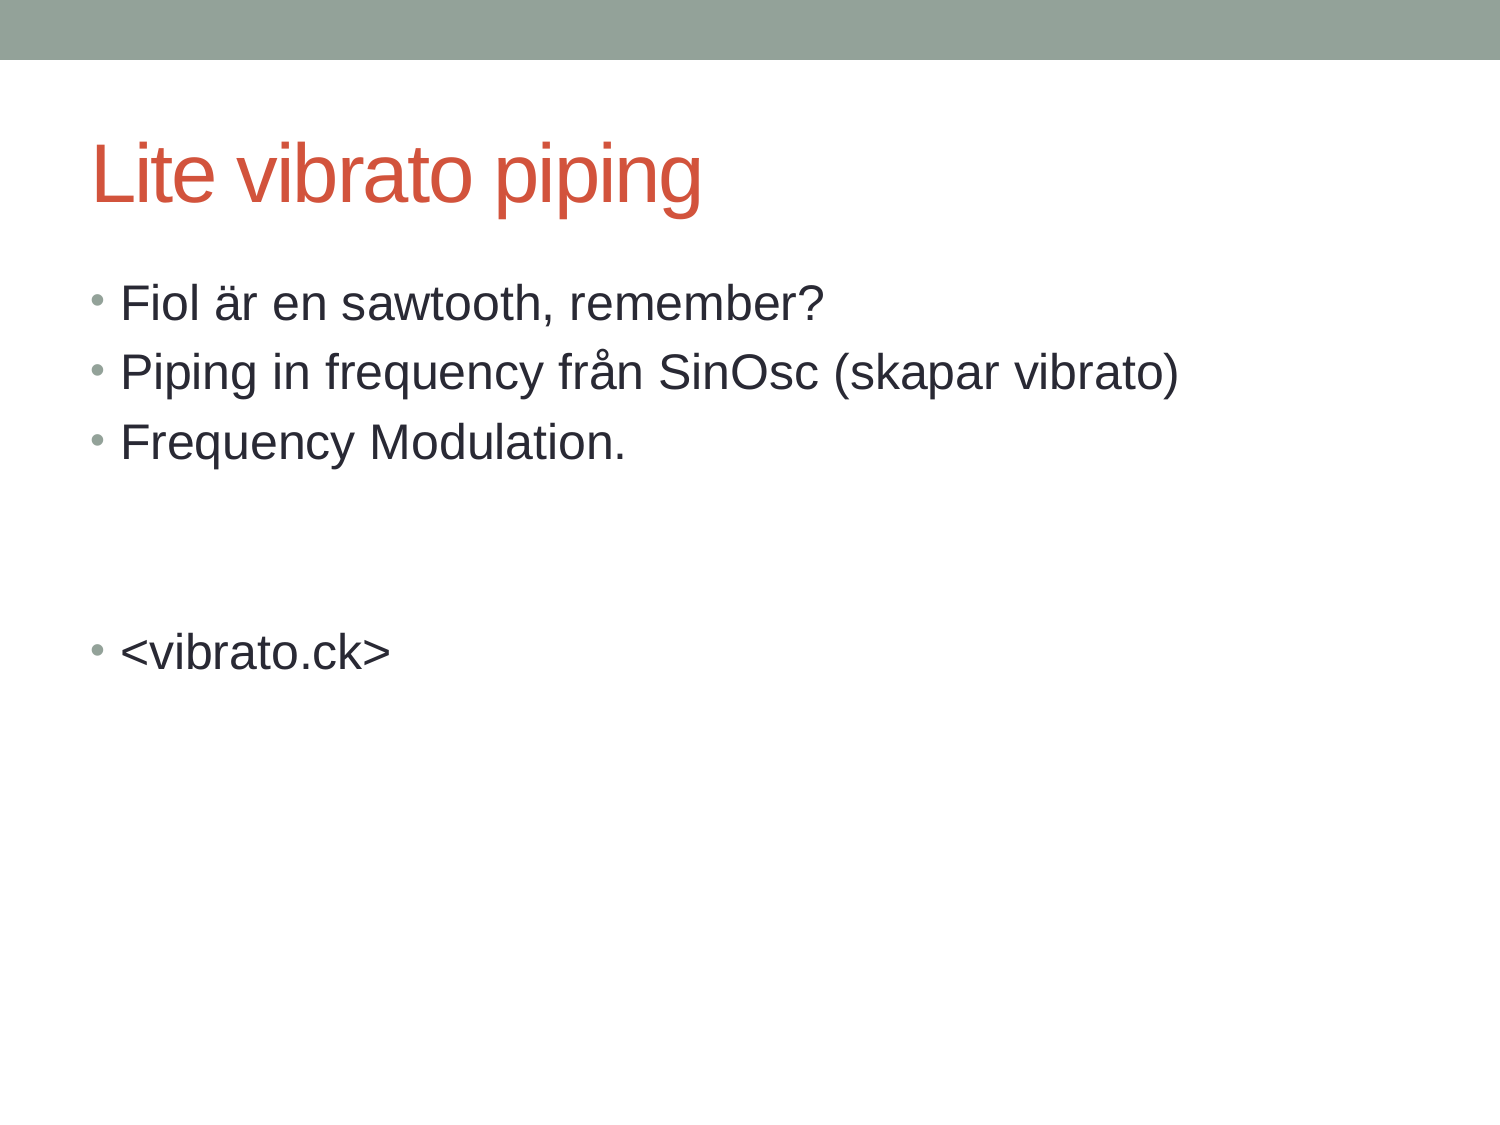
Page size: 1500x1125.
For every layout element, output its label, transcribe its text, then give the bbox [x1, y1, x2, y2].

title Lite vibrato piping [75, 87, 1425, 250]
list Fiol är en sawtooth, remember? Piping in frequency från SinOsc (skapar vibrato) Frequency Modulation. <vibrato.ck> [75, 262, 1425, 1063]
